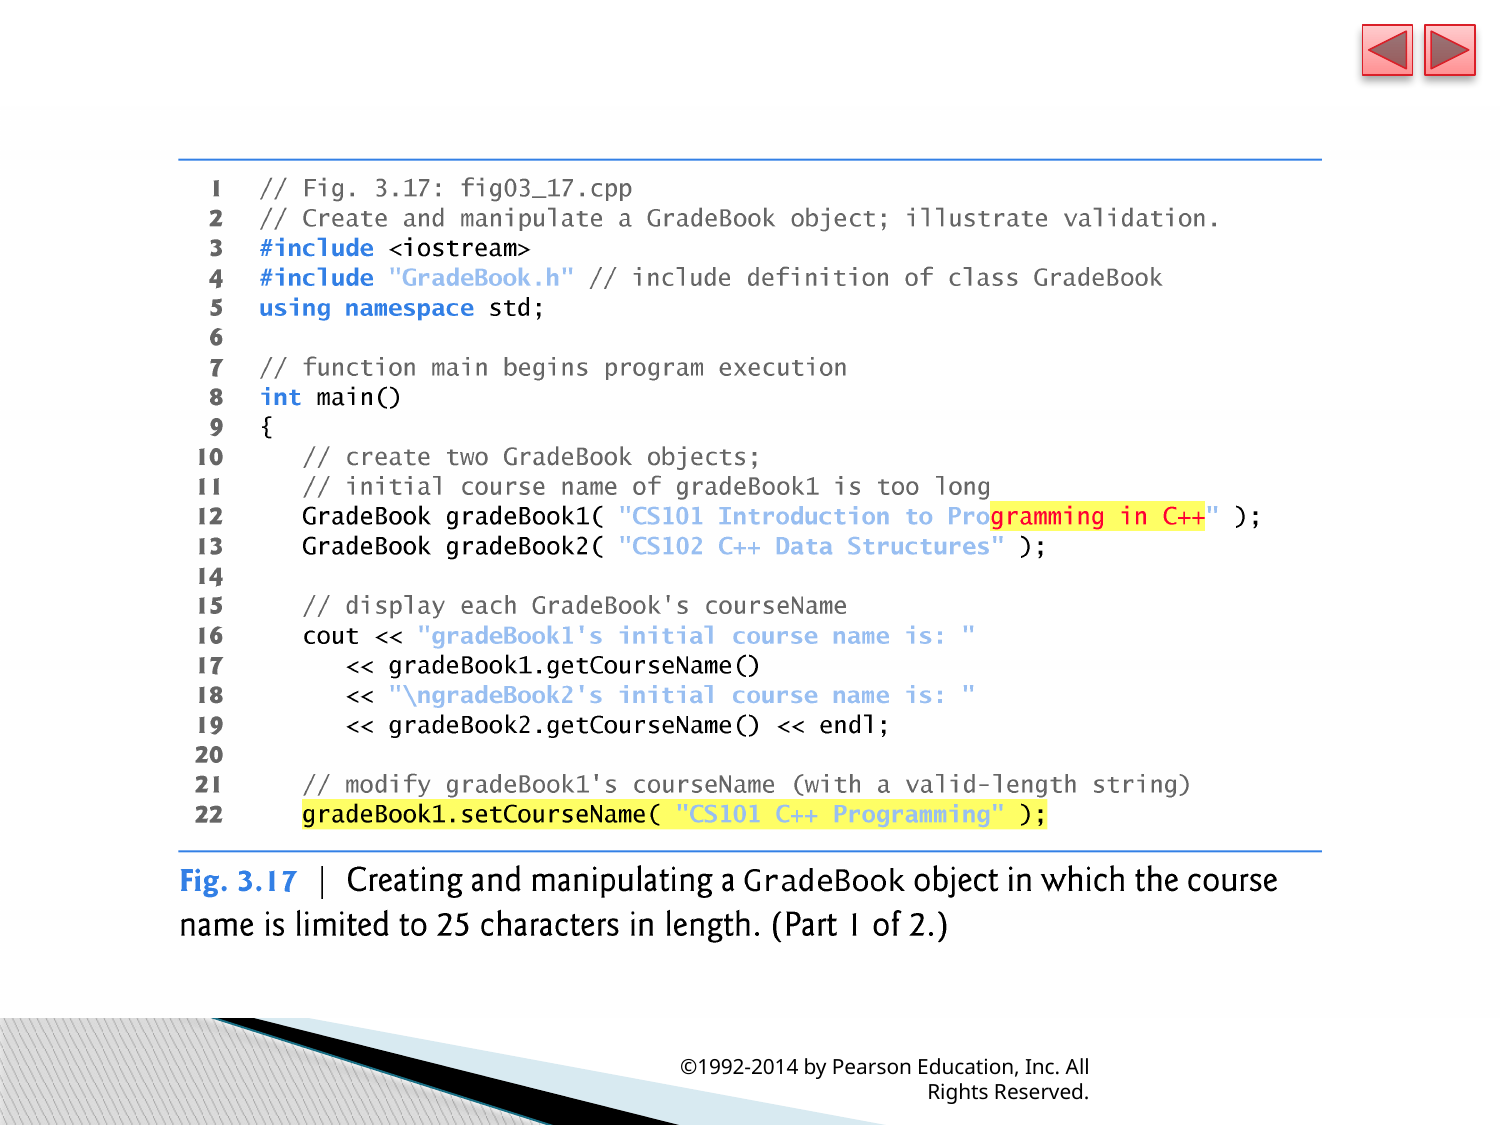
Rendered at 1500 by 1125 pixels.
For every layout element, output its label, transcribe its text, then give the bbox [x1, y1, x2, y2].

picture [0, 106, 1500, 1018]
footer ©1992-2014 by Pearson Education, Inc. All Rights Reserved. [650, 1051, 1105, 1112]
